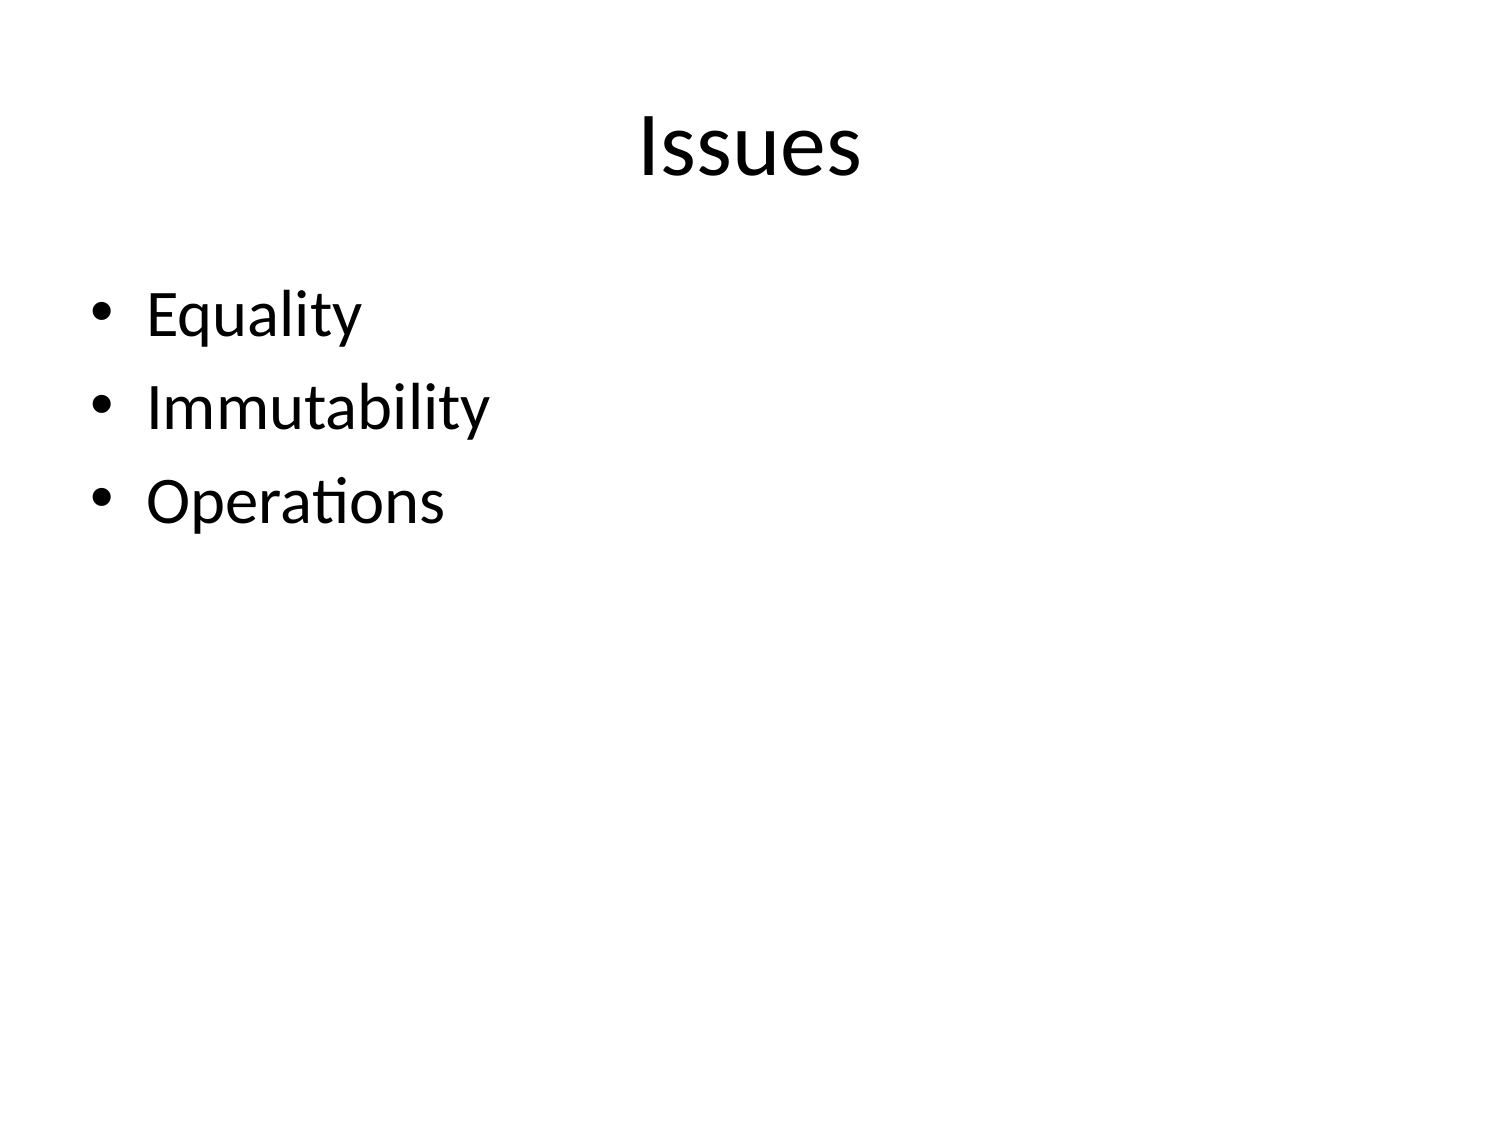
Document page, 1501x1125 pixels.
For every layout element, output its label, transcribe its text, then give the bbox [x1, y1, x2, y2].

list Equality Immutability Operations [75, 262, 1426, 1005]
title Issues [75, 45, 1426, 233]
